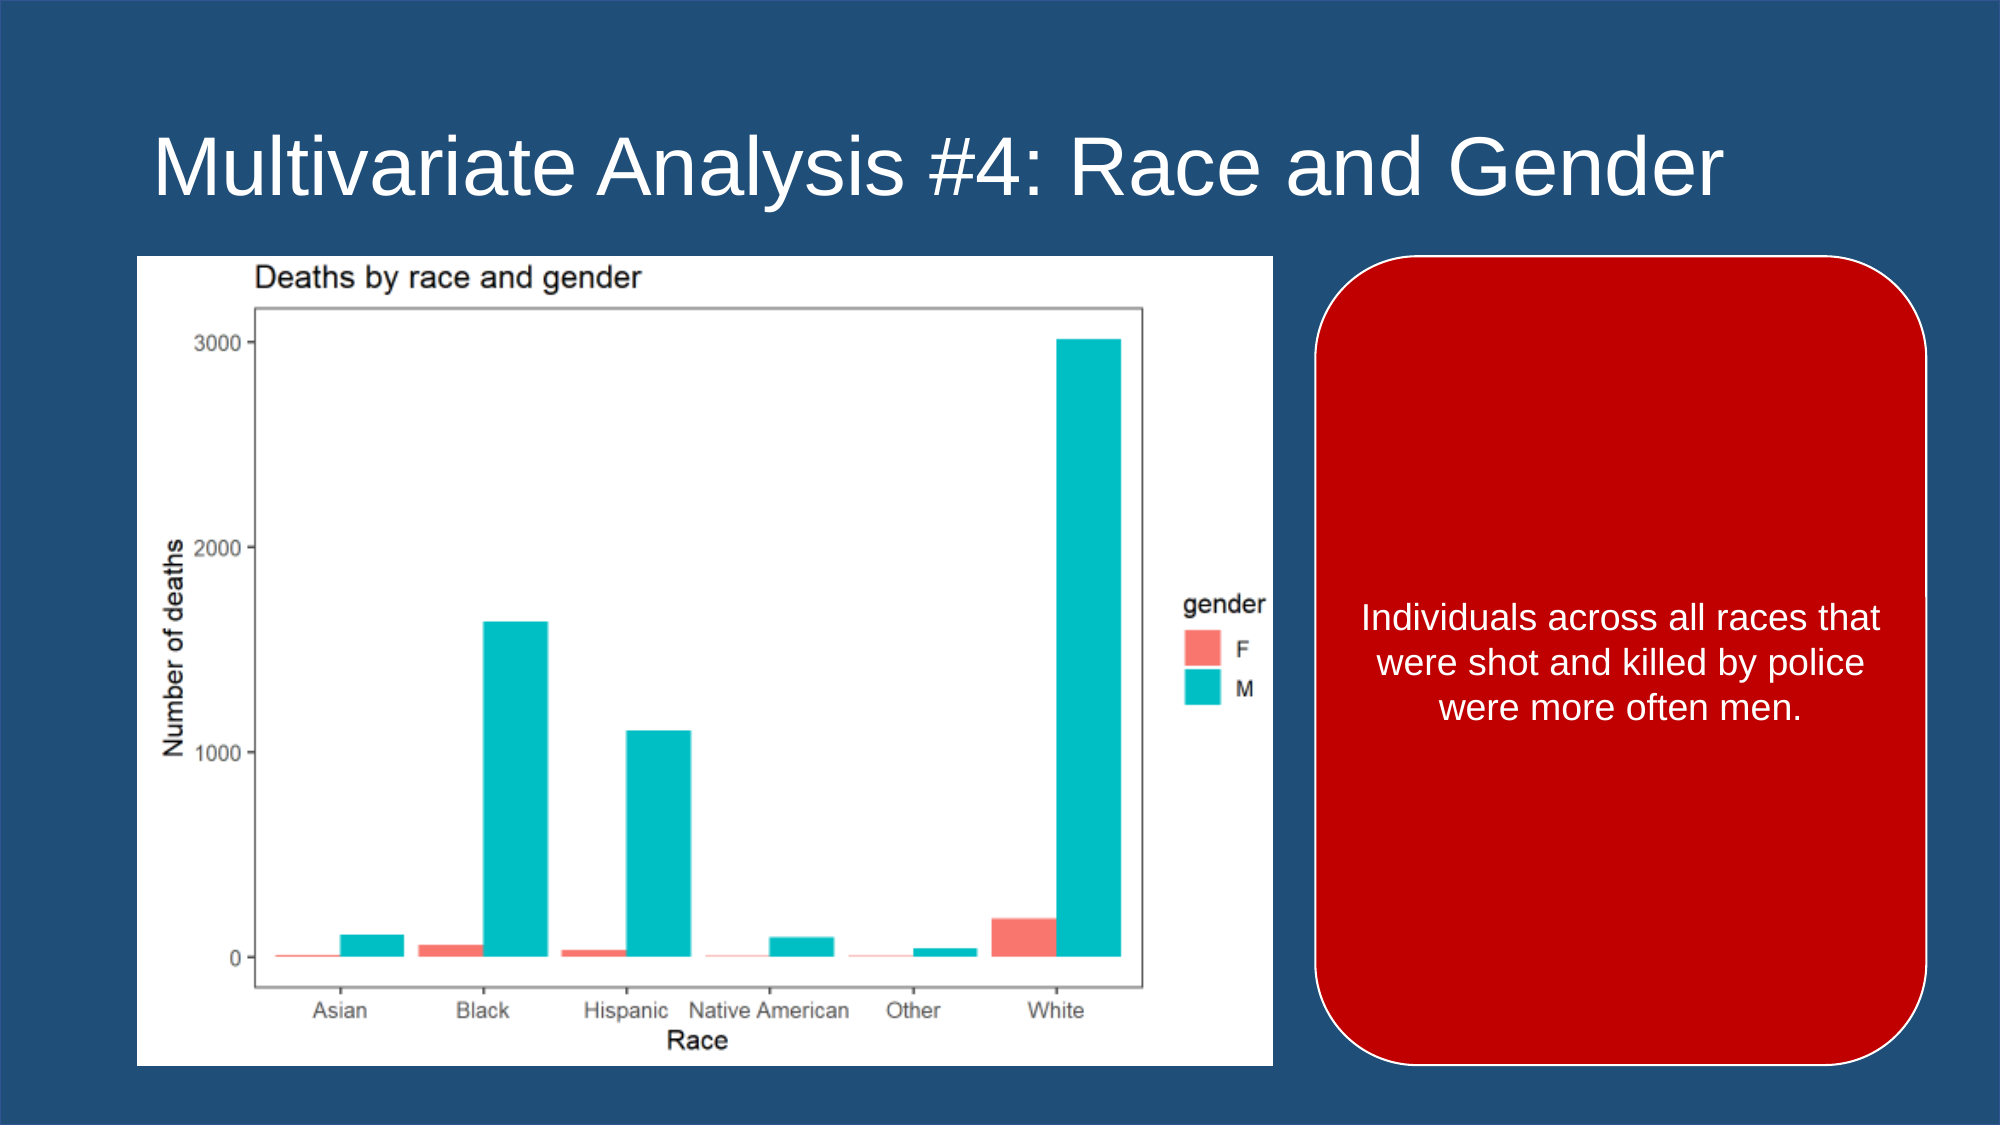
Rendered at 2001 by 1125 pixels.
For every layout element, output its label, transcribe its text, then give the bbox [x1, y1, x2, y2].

text_box Individuals across all races that were shot and killed by police were more often men. [1314, 255, 1928, 1067]
title Multivariate Analysis #4: Race and Gender [137, 59, 1863, 278]
text_box [0, 0, 2000, 1125]
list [137, 256, 1273, 1066]
